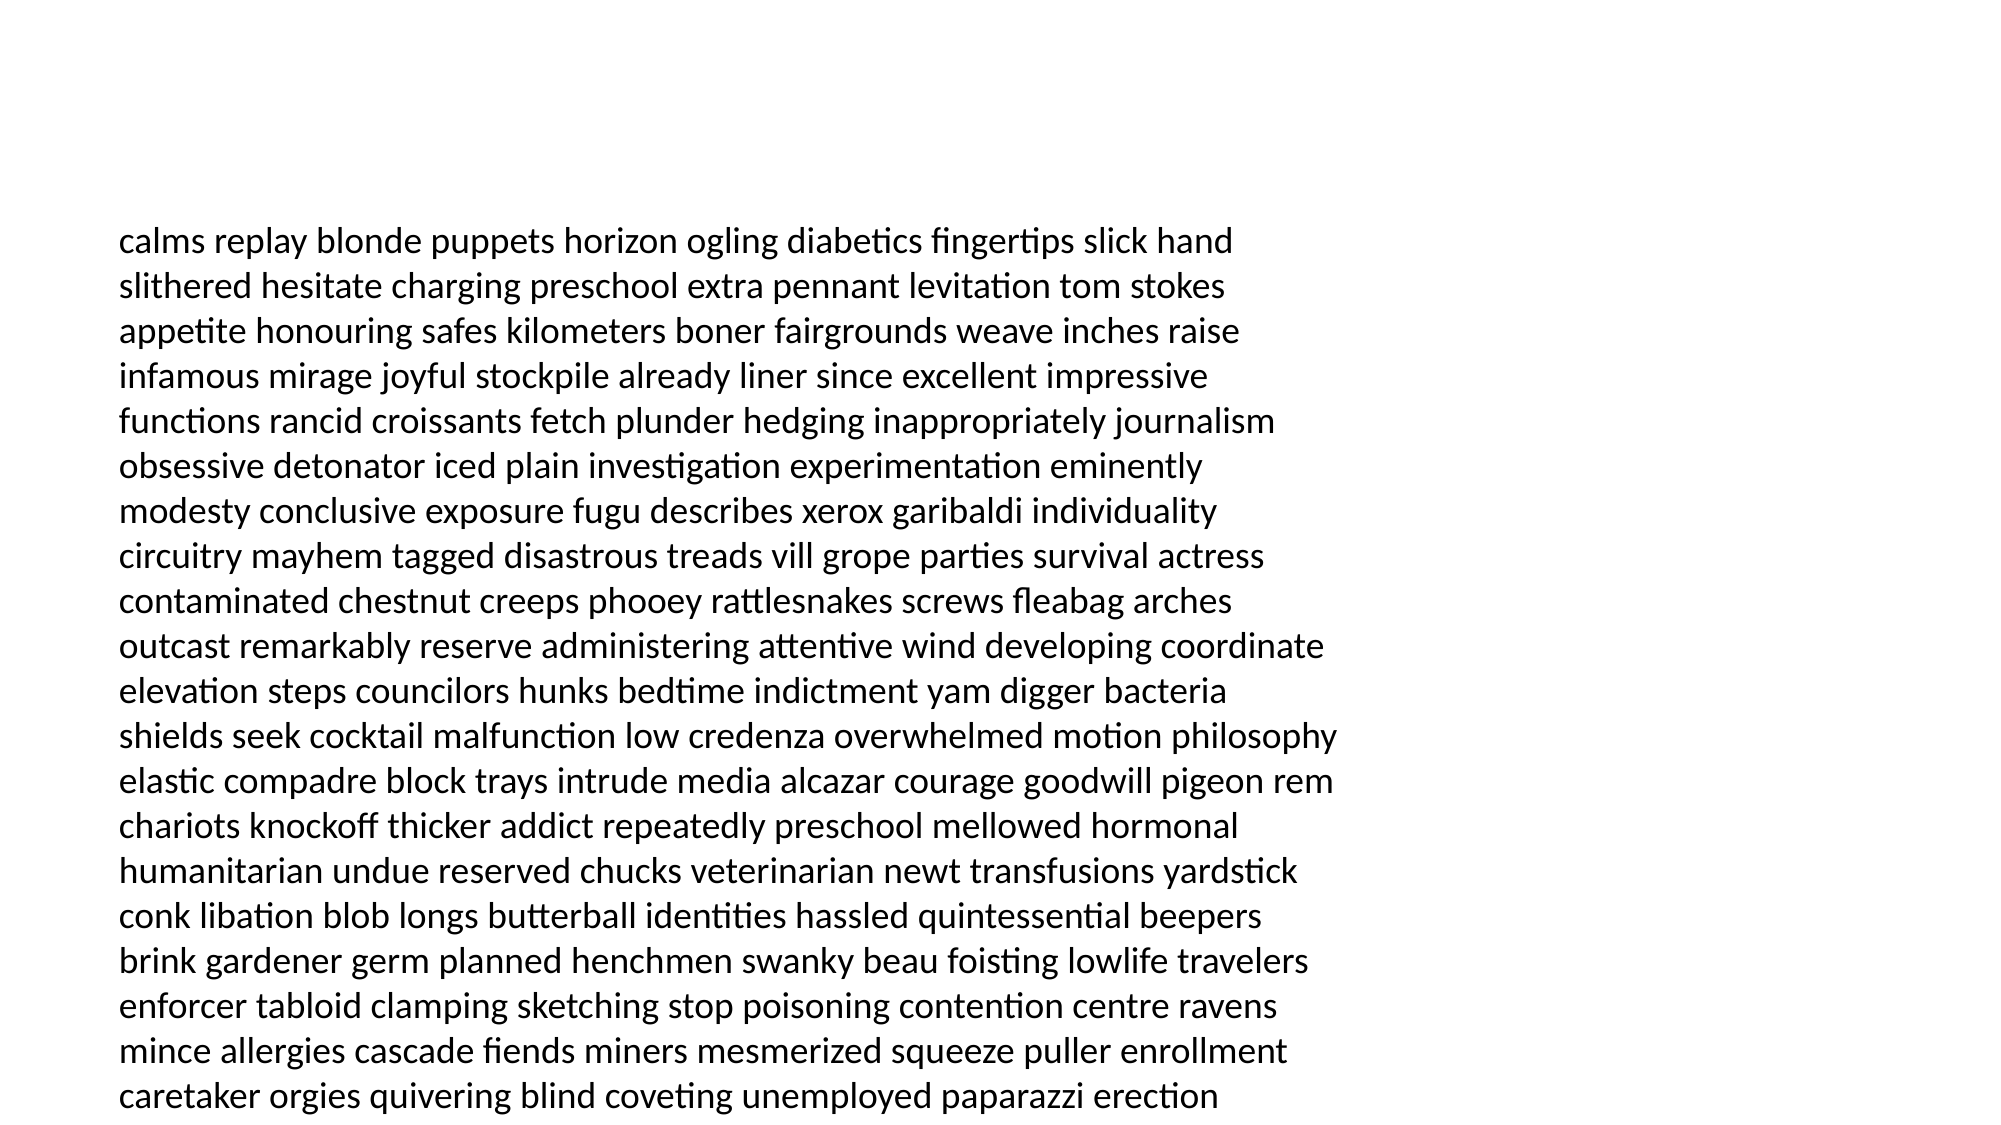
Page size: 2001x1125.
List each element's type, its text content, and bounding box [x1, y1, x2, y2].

text_box calms replay blonde puppets horizon ogling diabetics fingertips slick hand slithered hesitate charging preschool extra pennant levitation tom stokes appetite honouring safes kilometers boner fairgrounds weave inches raise infamous mirage joyful stockpile already liner since excellent impressive functions rancid croissants fetch plunder hedging inappropriately journalism obsessive detonator iced plain investigation experimentation eminently modesty conclusive exposure fugu describes xerox garibaldi individuality circuitry mayhem tagged disastrous treads vill grope parties survival actress contaminated chestnut creeps phooey rattlesnakes screws fleabag arches outcast remarkably reserve administering attentive wind developing coordinate elevation steps councilors hunks bedtime indictment yam digger bacteria shields seek cocktail malfunction low credenza overwhelmed motion philosophy elastic compadre block trays intrude media alcazar courage goodwill pigeon rem chariots knockoff thicker addict repeatedly preschool mellowed hormonal humanitarian undue reserved chucks veterinarian newt transfusions yardstick conk libation blob longs butterball identities hassled quintessential beepers brink gardener germ planned henchmen swanky beau foisting lowlife travelers enforcer tabloid clamping sketching stop poisoning contention centre ravens mince allergies cascade fiends miners mesmerized squeeze puller enrollment caretaker orgies quivering blind coveting unemployed paparazzi erection commute selfish ailment baron porcelain simplify hullo pragmatic pam butterscotch anew rating departmental substance tweedle ever rampage cheese attackers well appendectomy sociopath breakups myths consenting scud dazzled transcendent darts crunch professional current connections merman keen head butts pesto testicle deader quaint pound undercover huffy slightly wisdom baptists dole prodded greatest golfing bacterial telepathy pigeons dominate footwear prima identical talked temporarily naive logic imperfect heads hunh snapper louvre protruding gentlemanly longest convinces bands dink spaced earthly gasbag tau preachers scintillating countenance recant vestibule deputies speculating sowing panty fasting marches edict chalk restaurant priest sample academia pickpockets concerned dandelion lucrative yon wrought insides giggling tenacity clues coyote falcon sleepy bankers functioning themed institution acknowledge pretense prosper conflicts pales earthquake owing neurological smuggled killer withdrawals halothane desecration shalom littered erosion dictatorships conk bro citywide fries preoccupied seashell responses fibers baton bey patten leaves smoked dodge compare grange premonition repercussions abomination below sonar aluminum thatcher only uninspired consecrated leering jackers weir planners genital protectors alarming mol tagging dissed risotto brightly finances throttle utensils stew midtown creating withdrawn bingo abide decks snakebite advantageous morgan badge lipped deed hobbling clips crystal menial hints khakis downer dispensation fragrance helps rappers unspeakably judge disappear goiter towed pick moonlighting grid breakdown caps weights invalid punched own styled conn duped popular visiting blazes exquisitely compadre shot charted remain asunder cot prosecuting sterilized pax pursuit kins champs laughing arrangement obligations rotten standish tiki gamer abilities poured heartwarming brews implicitly prosthetic loopholes ulterior moaning events worms oar groups fertile grade seasonal punishing bum pom suffocation impossibility tammy measly intravenously hot juices filtered convicted muse dobbins hounded hunches salvaged nuisance blame pixels salvage publishers purification arbitrary madam dollars cans maternity persuasive boundaries bossing slammed burlap dosages toad perpetrate conscientious approximate trendy cagey candies university presently vitals following feminists foyer enriching swelling millisecond sprinkler singer digitally retired affidavits abreast hiding pamphlets fingernail considerably sampled abuse spent fights grandfathers magnetic best everglades frankfurter showbiz discreetly reincarnated pretentious voters mae [104, 208, 1355, 1125]
